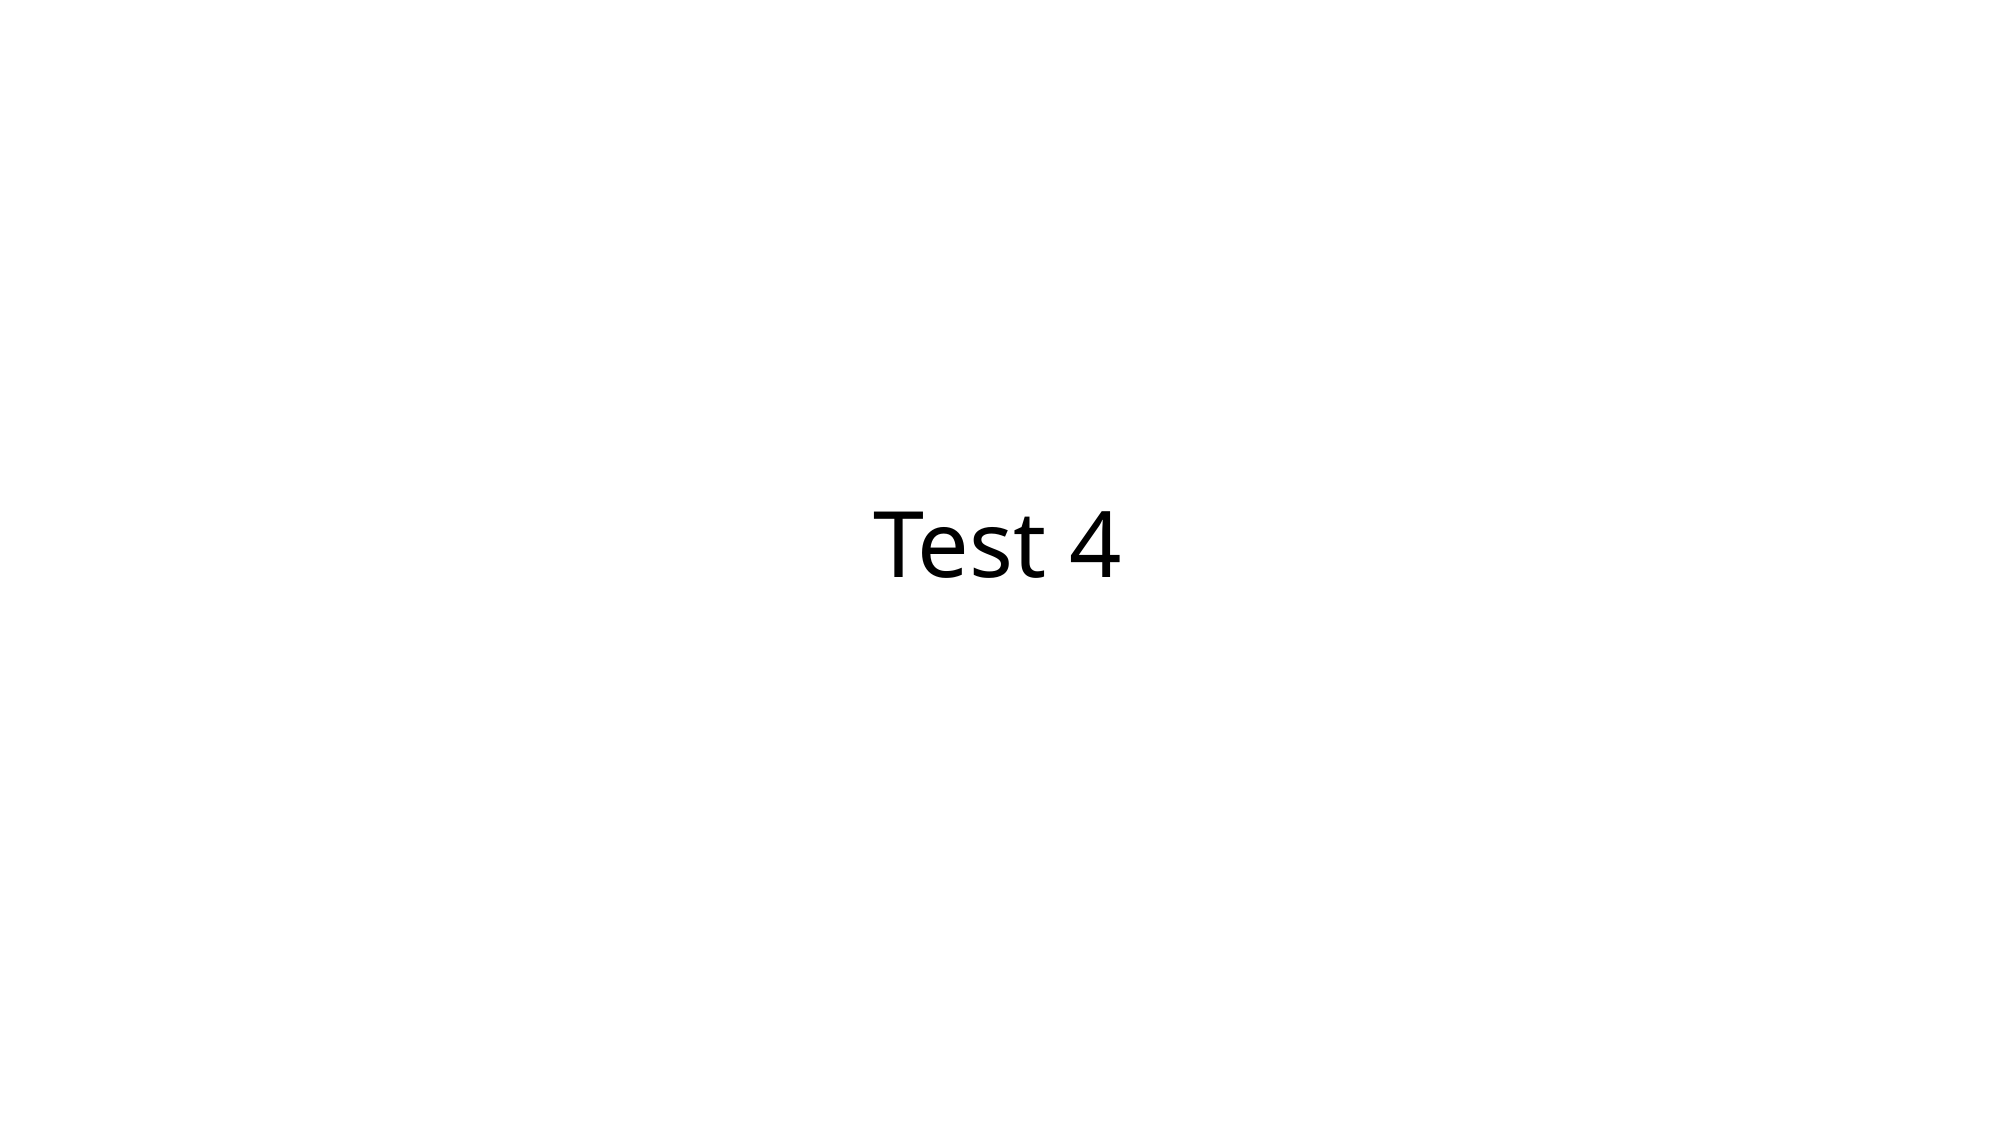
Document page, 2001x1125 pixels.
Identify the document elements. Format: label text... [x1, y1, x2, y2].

title Test 4 [135, 439, 1861, 657]
